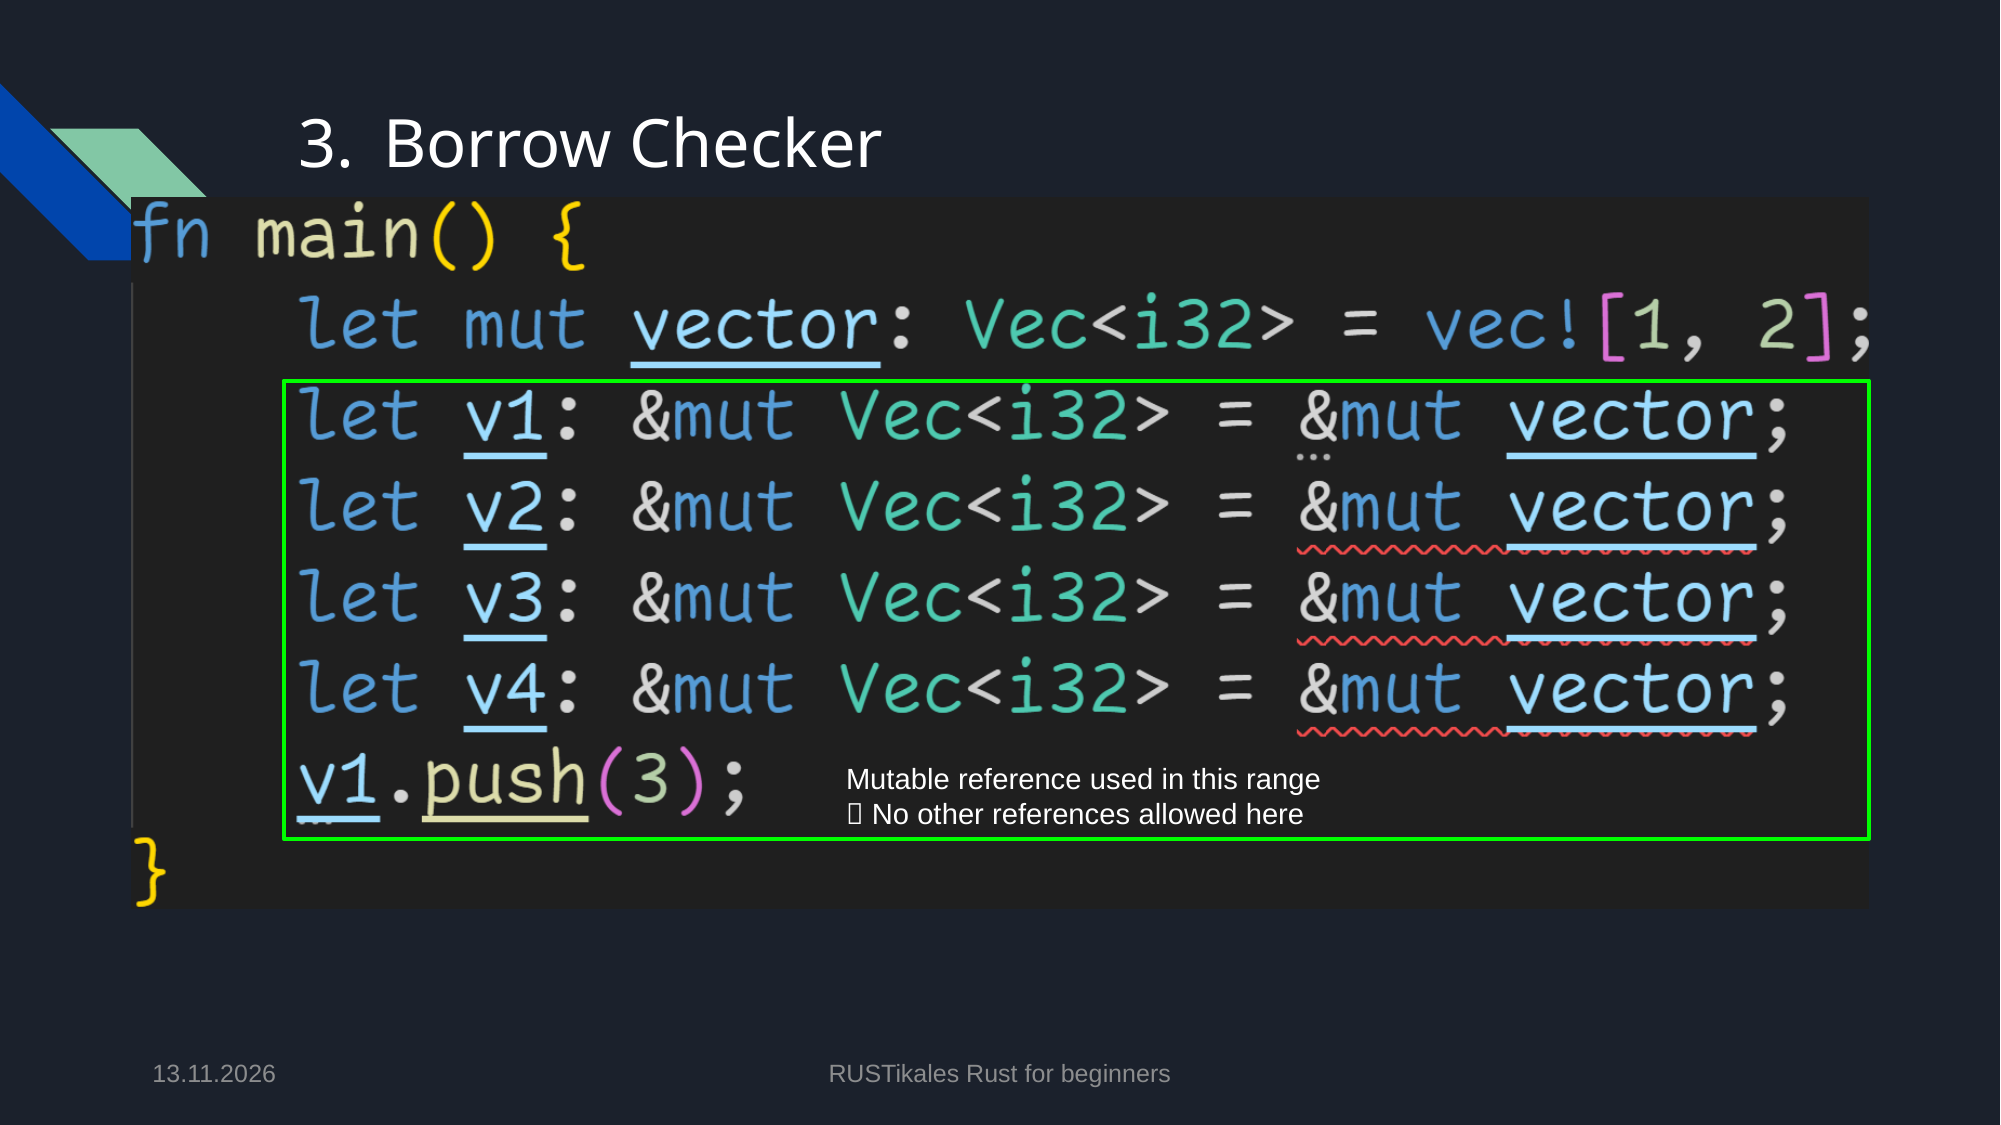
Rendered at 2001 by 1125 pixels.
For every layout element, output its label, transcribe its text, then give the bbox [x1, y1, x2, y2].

footer RUSTikales Rust for beginners [662, 1042, 1338, 1103]
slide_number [137, 1042, 588, 1103]
picture [130, 197, 1869, 909]
title Borrow Checker [283, 86, 1824, 195]
